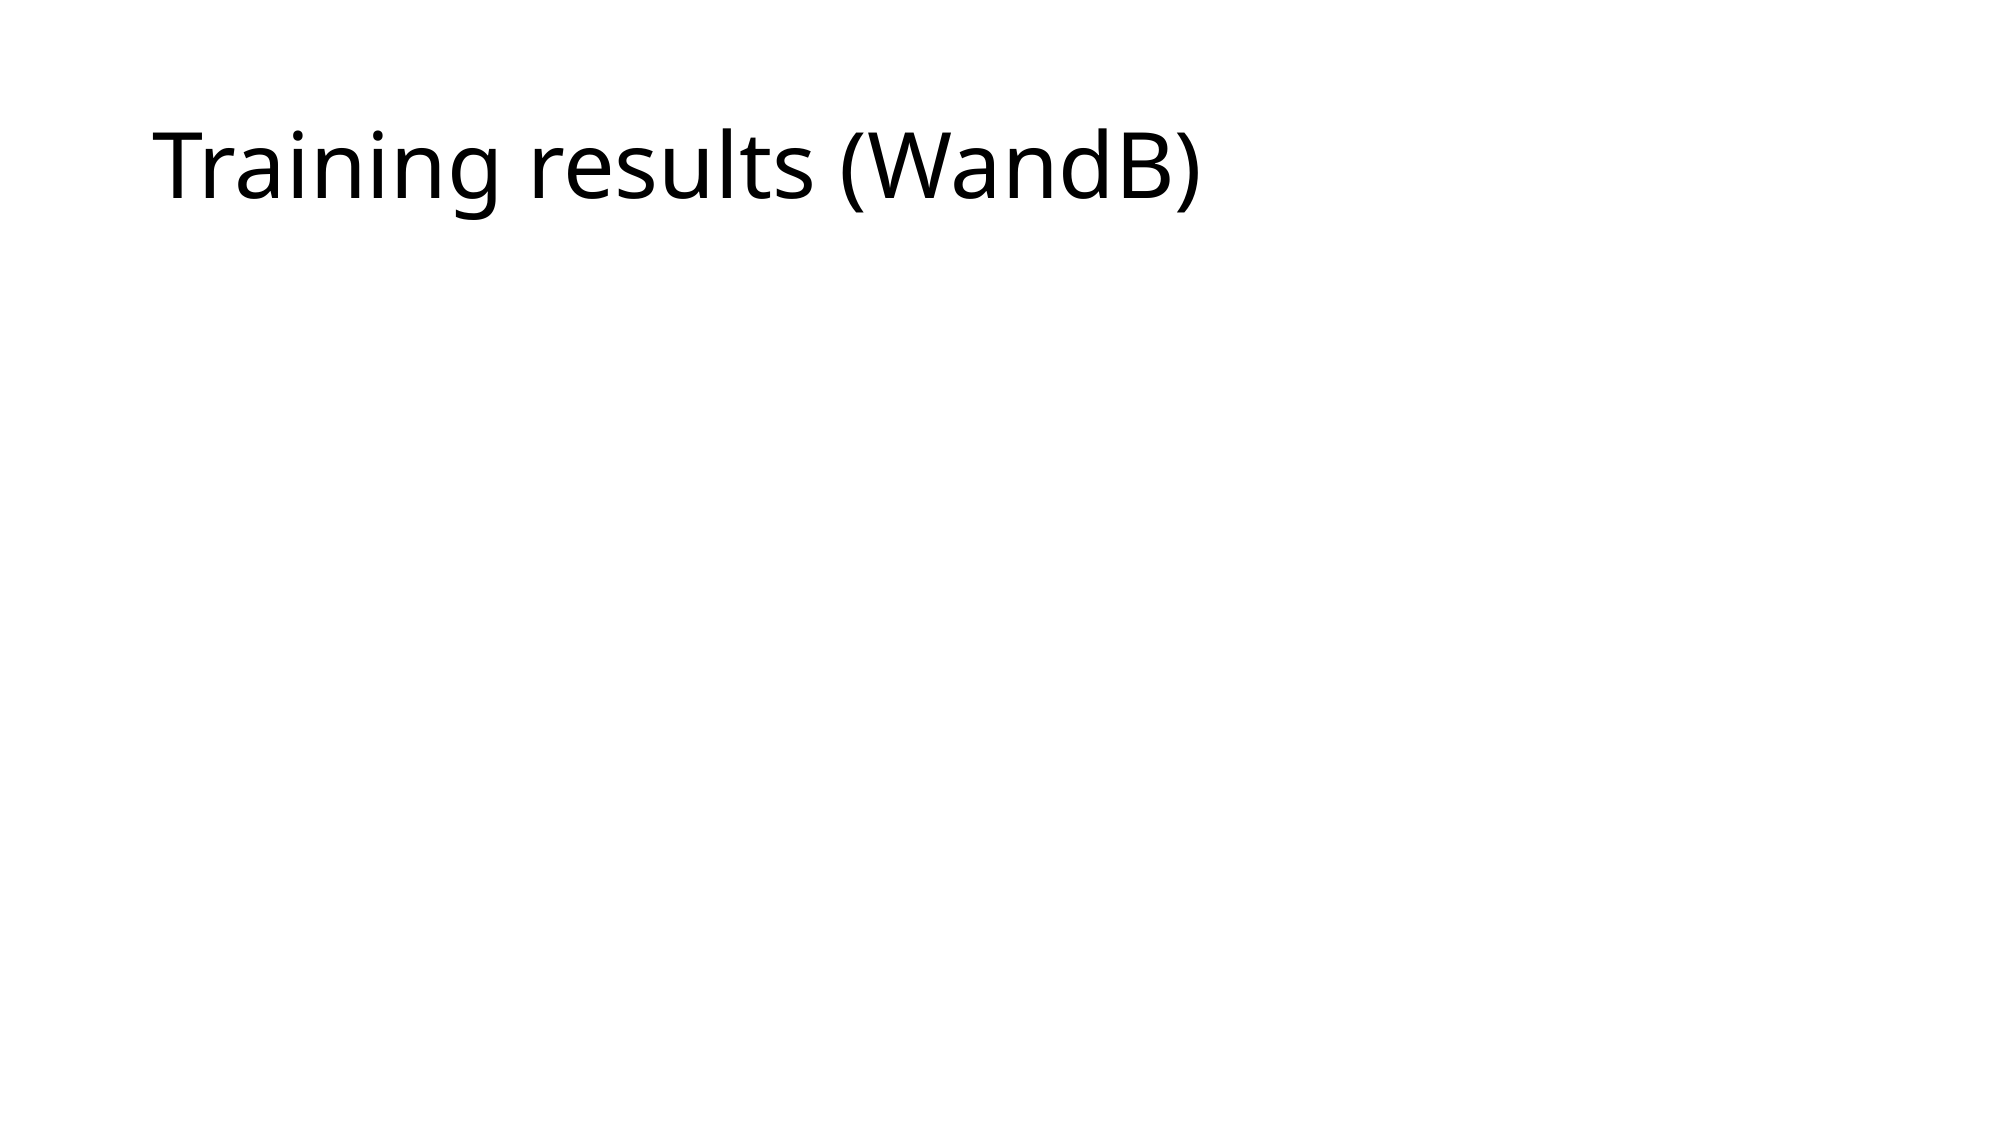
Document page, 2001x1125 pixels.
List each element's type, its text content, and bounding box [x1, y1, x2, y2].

title Training results (WandB) [137, 59, 1863, 278]
